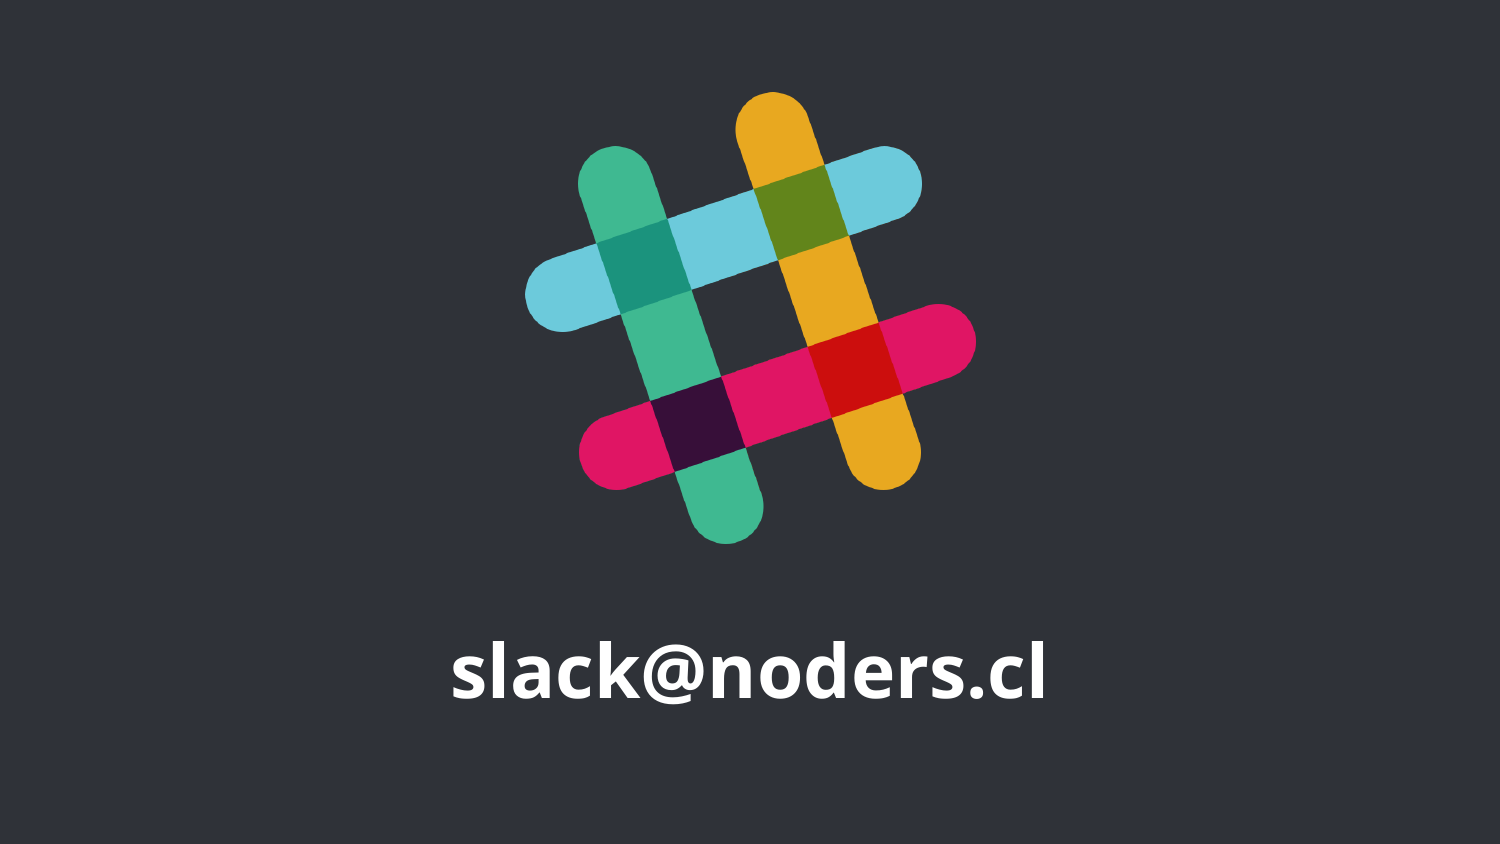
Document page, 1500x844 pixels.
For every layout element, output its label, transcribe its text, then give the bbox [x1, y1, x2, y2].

title slack@noders.cl [296, 610, 1204, 726]
picture [279, 82, 1221, 553]
